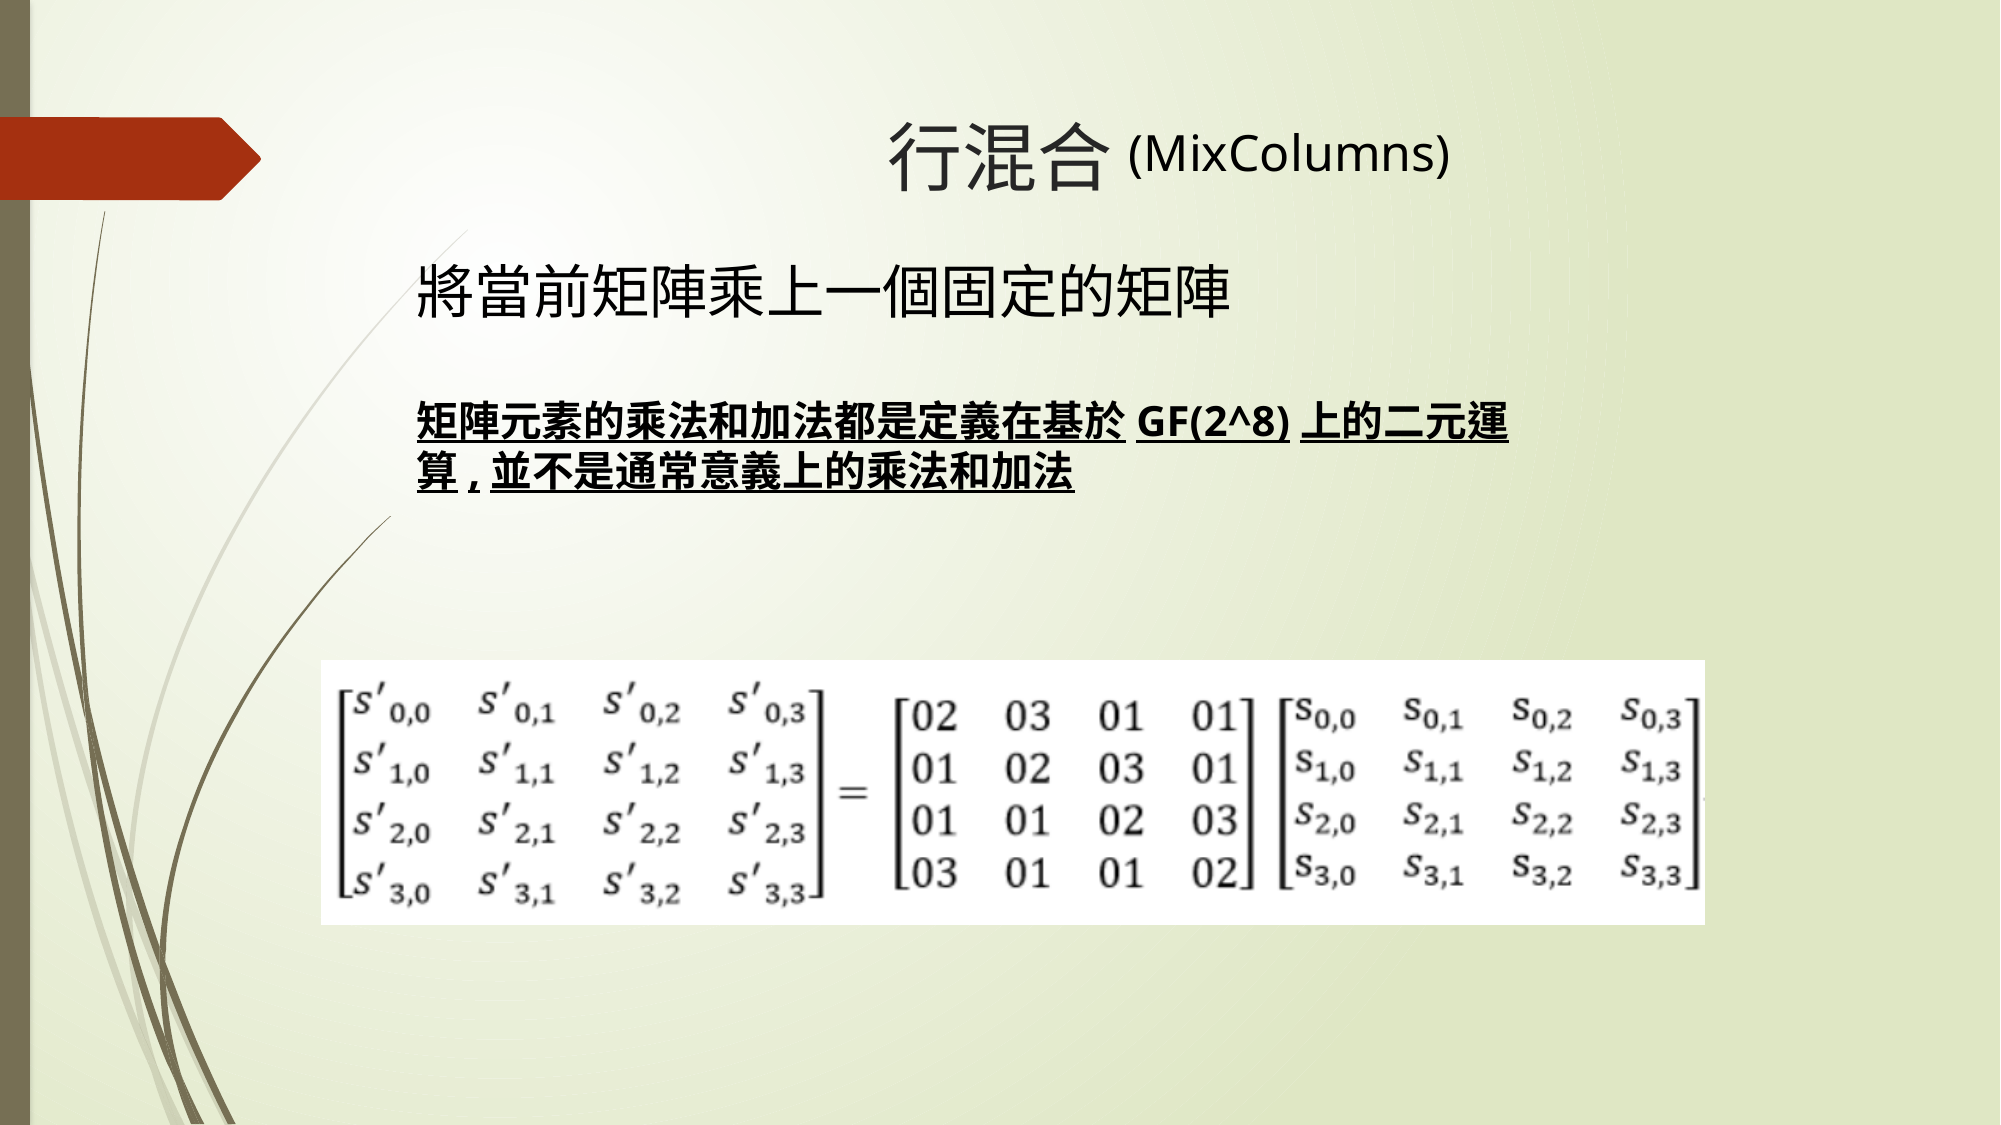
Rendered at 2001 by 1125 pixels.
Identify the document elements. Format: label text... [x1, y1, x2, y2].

text_box (MixColumns) [1114, 114, 1467, 189]
title 行混合 [0, 102, 2000, 313]
text_box 將當前矩陣乘上一個固定的矩陣 矩陣元素的乘法和加法都是定義在基於GF(2^8)上的二元運算,並不是通常意義上的乘法和加法 [401, 247, 1537, 643]
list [321, 660, 1705, 925]
